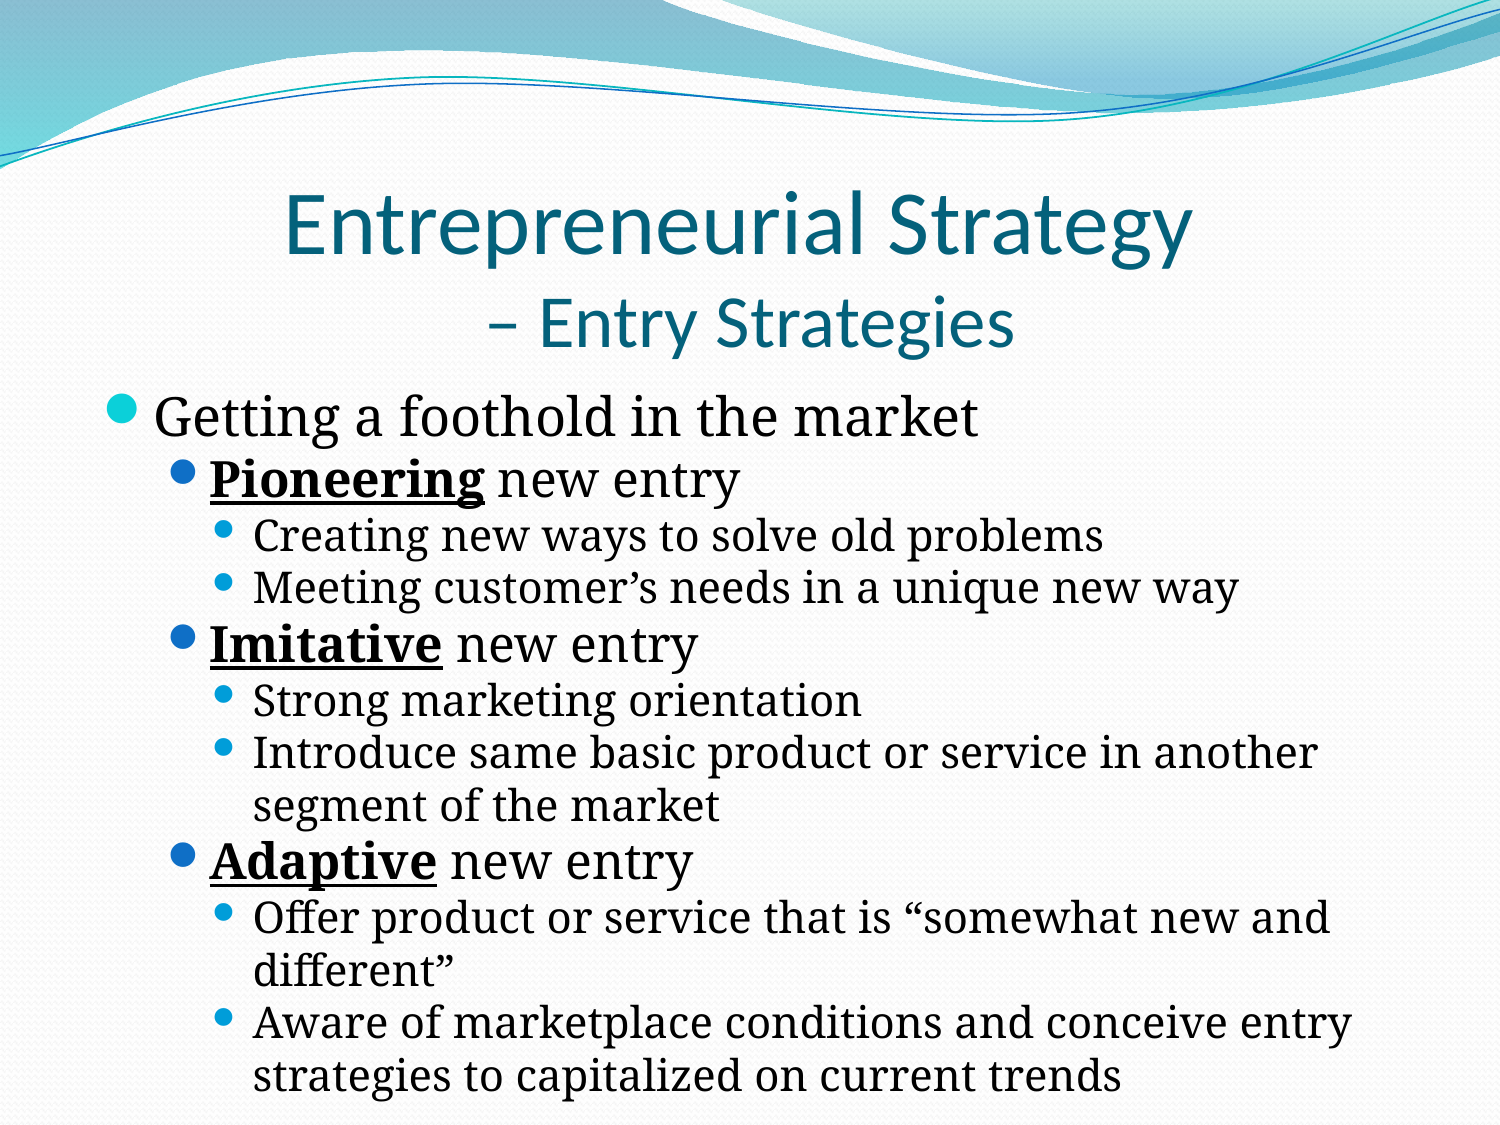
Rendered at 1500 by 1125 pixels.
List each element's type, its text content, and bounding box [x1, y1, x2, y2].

title Entrepreneurial Strategy – Entry Strategies [74, 174, 1426, 363]
list Getting a foothold in the market Pioneering new entry Creating new ways to solve old problems Meeting customer’s needs in a unique new way Imitative new entry Strong marketing orientation Introduce same basic product or service in another segment of the market Adaptive new entry Offer product or service that is “somewhat new and different” Aware of marketplace conditions and conceive entry strategies to capitalized on current trends [87, 374, 1425, 1076]
